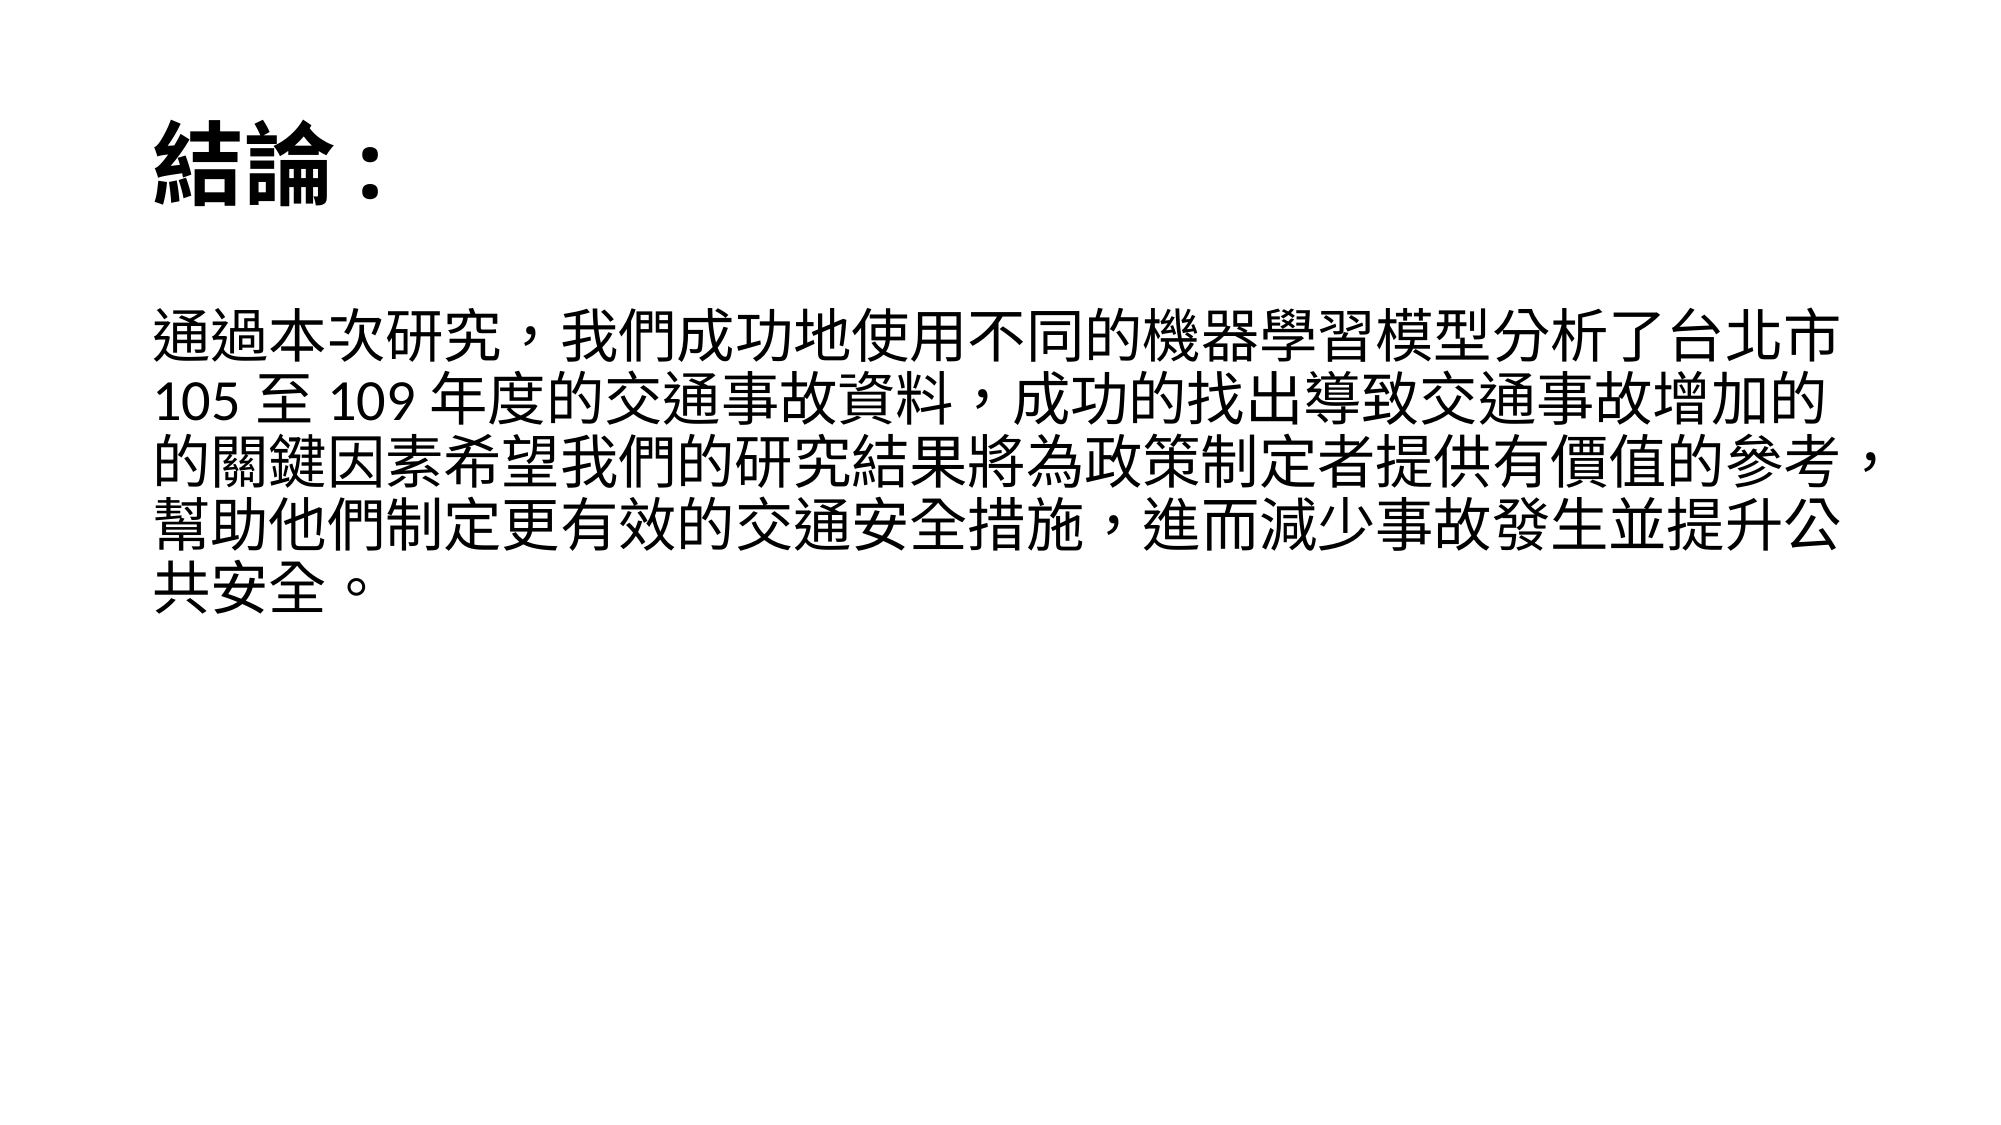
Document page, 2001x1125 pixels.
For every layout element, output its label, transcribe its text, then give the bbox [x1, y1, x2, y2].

list 通過本次研究，我們成功地使用不同的機器學習模型分析了台北市105至109年度的交通事故資料，成功的找出導致交通事故增加的的關鍵因素希望我們的研究結果將為政策制定者提供有價值的參考，幫助他們制定更有效的交通安全措施，進而減少事故發生並提升公共安全。 [137, 299, 1863, 1014]
title 結論: [137, 59, 1863, 278]
